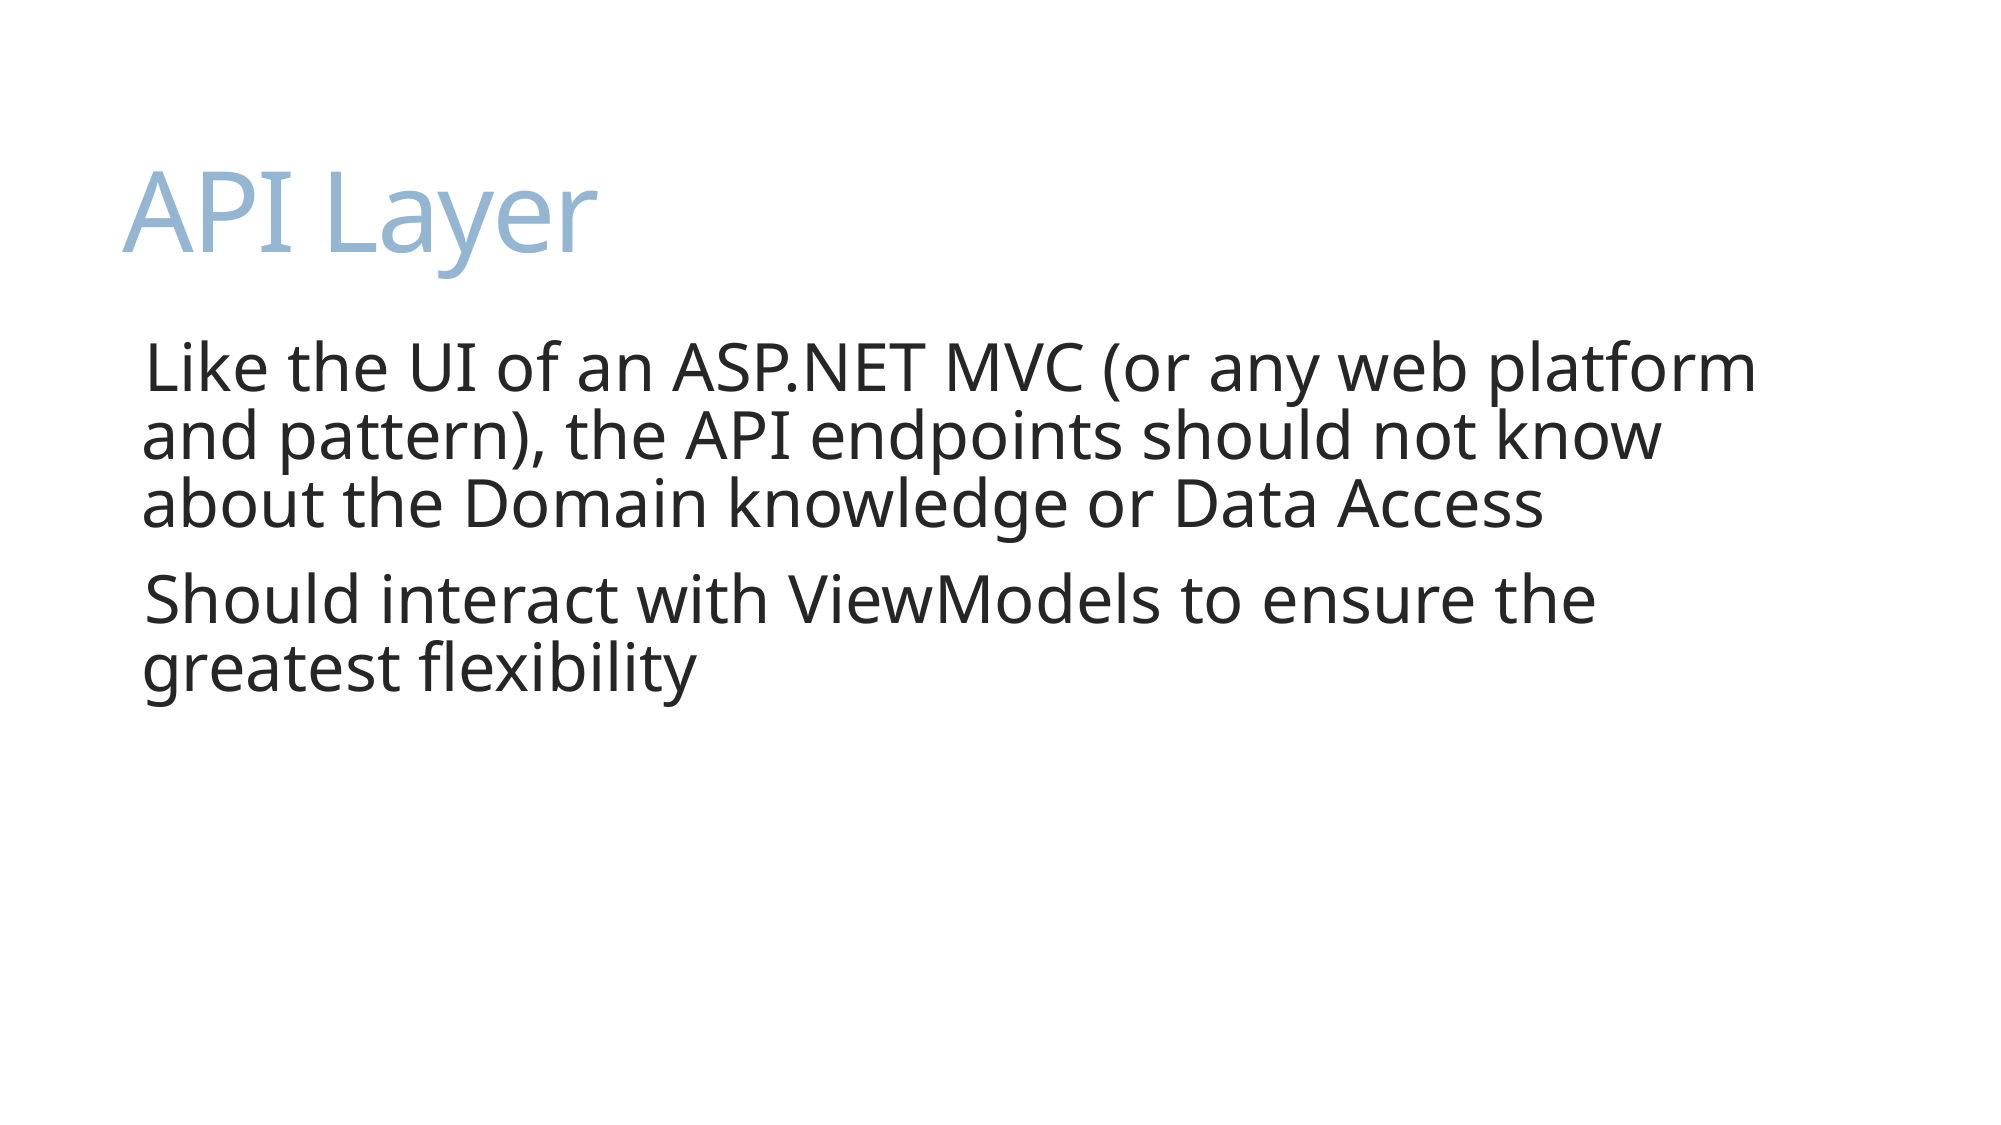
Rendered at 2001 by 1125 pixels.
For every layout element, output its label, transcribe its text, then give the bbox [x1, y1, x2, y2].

title API Layer [107, 81, 1875, 354]
list Like the UI of an ASP.NET MVC (or any web platform and pattern), the API endpoints should not know about the Domain knowledge or Data Access Should interact with ViewModels to ensure the greatest flexibility [111, 329, 1876, 948]
